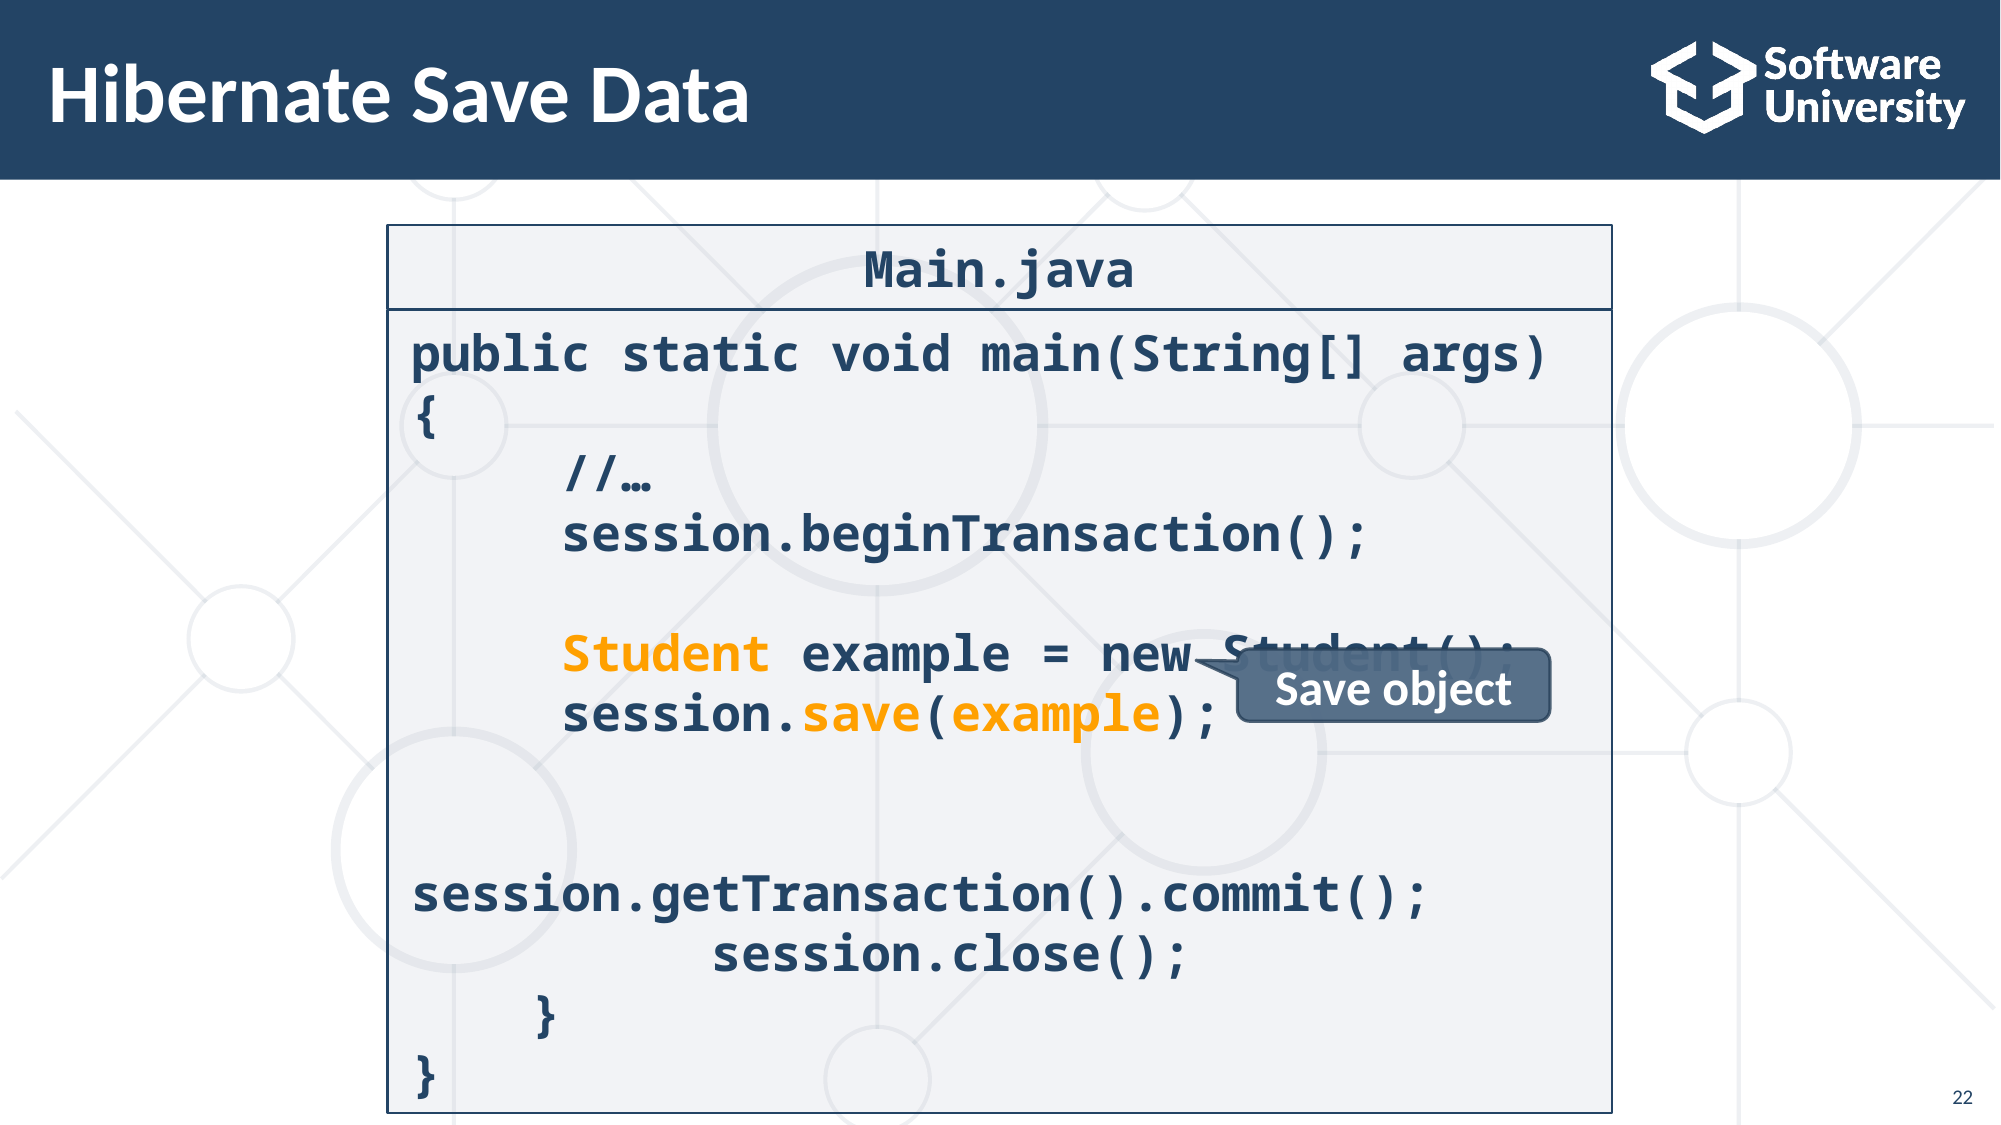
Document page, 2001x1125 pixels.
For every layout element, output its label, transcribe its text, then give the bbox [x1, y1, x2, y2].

title Hibernate Save Data [31, 16, 1625, 162]
text_box public static void main(String[] args) { //… session.beginTransaction(); Student example = new Student(); session.save(example); session.getTransaction().commit(); session.close(); } } [387, 309, 1613, 1114]
picture [1651, 41, 1966, 134]
text_box Main.java [387, 225, 1613, 309]
slide_number 22 [1927, 1067, 1989, 1117]
text_box Save object [1193, 646, 1553, 724]
